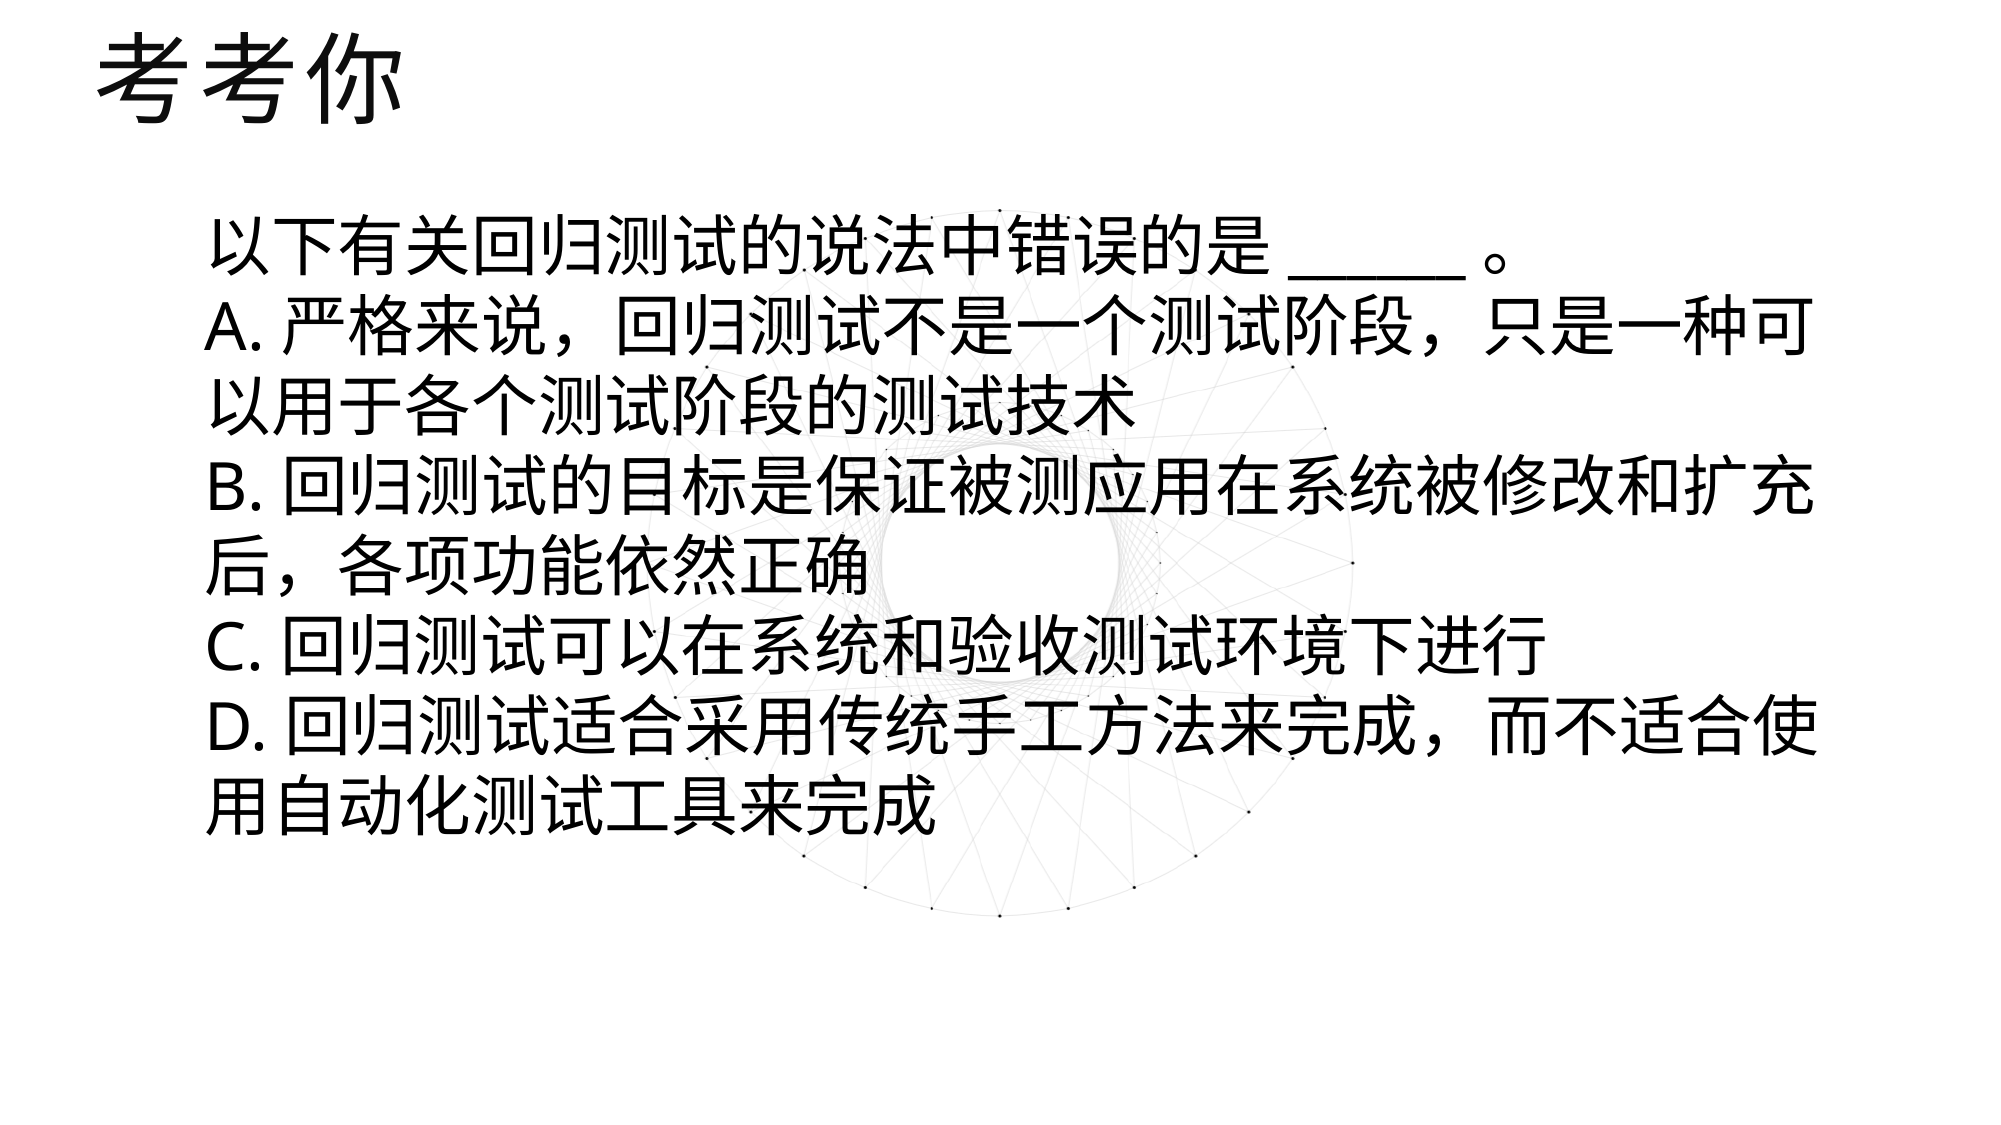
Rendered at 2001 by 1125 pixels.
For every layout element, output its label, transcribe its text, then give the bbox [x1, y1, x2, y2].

text_box 考考你 [78, 8, 660, 144]
text_box 以下有关回归测试的说法中错误的是______。 A.严格来说，回归测试不是一个测试阶段，只是一种可以用于各个测试阶段的测试技术 B.回归测试的目标是保证被测应用在系统被修改和扩充后，各项功能依然正确 C.回归测试可以在系统和验收测试环境下进行 D.回归测试适合采用传统手工方法来完成，而不适合使用自动化测试工具来完成 [196, 196, 1863, 931]
